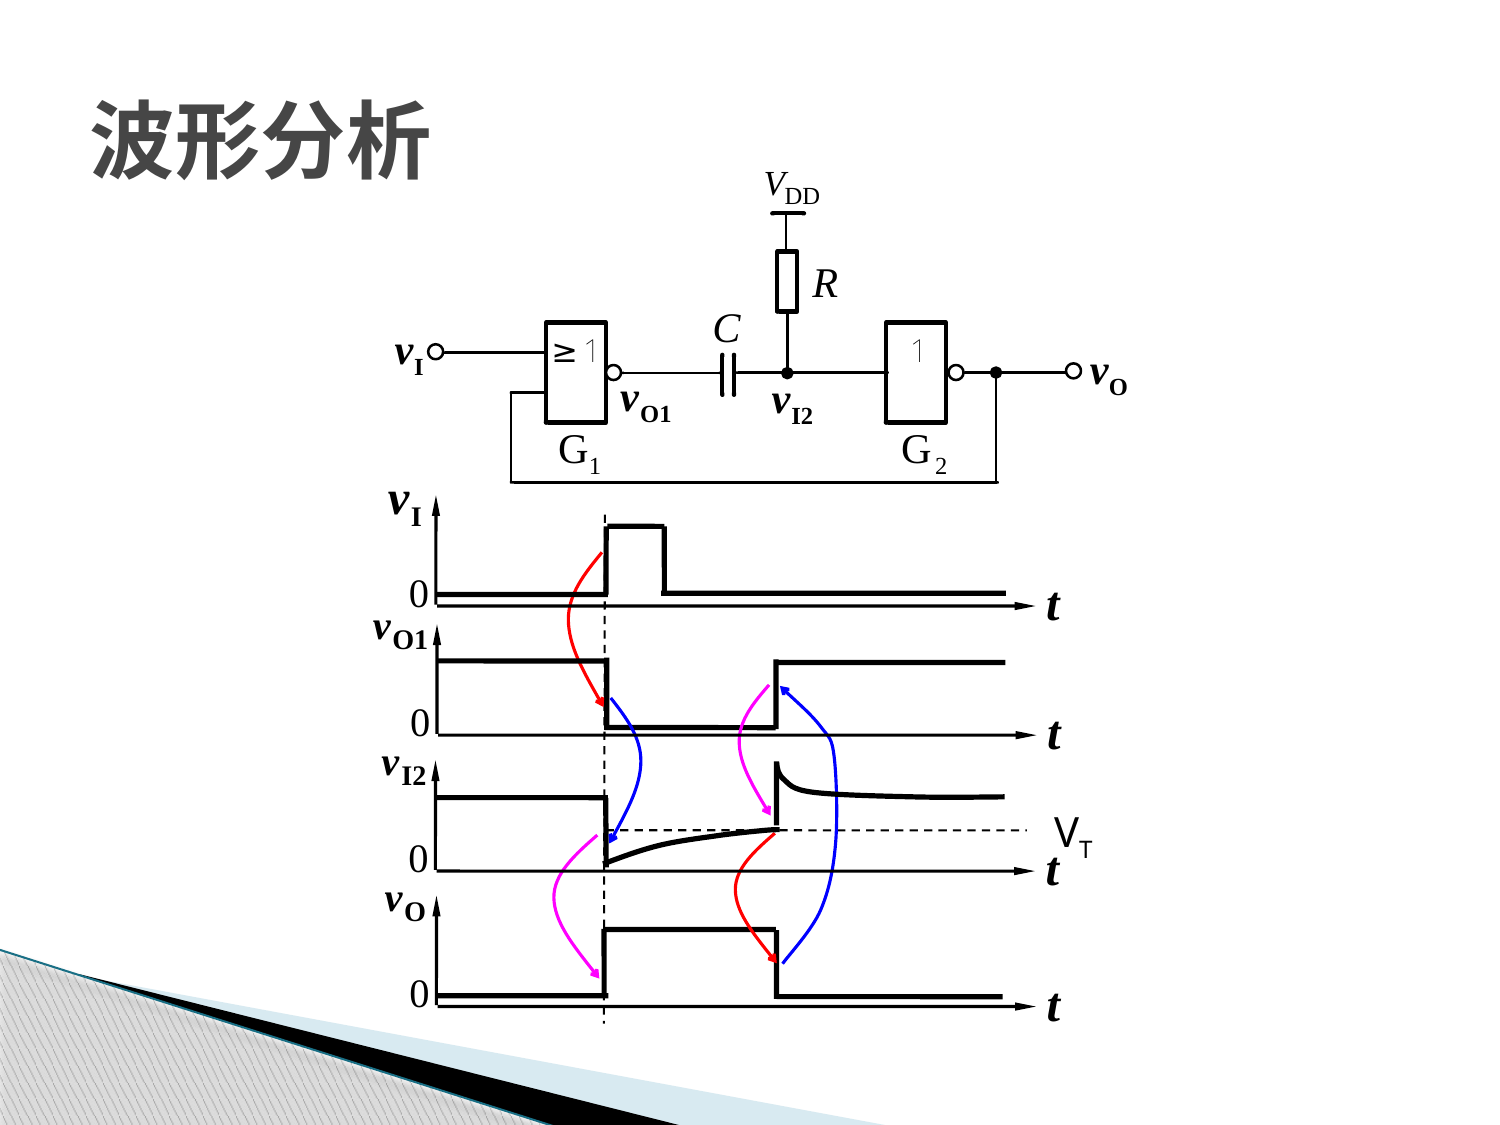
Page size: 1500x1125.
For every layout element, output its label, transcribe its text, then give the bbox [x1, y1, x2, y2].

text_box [1079, 798, 1160, 866]
title 波形分析 [75, 45, 1425, 233]
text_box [384, 156, 1142, 488]
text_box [365, 465, 1073, 1034]
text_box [776, 761, 1005, 826]
